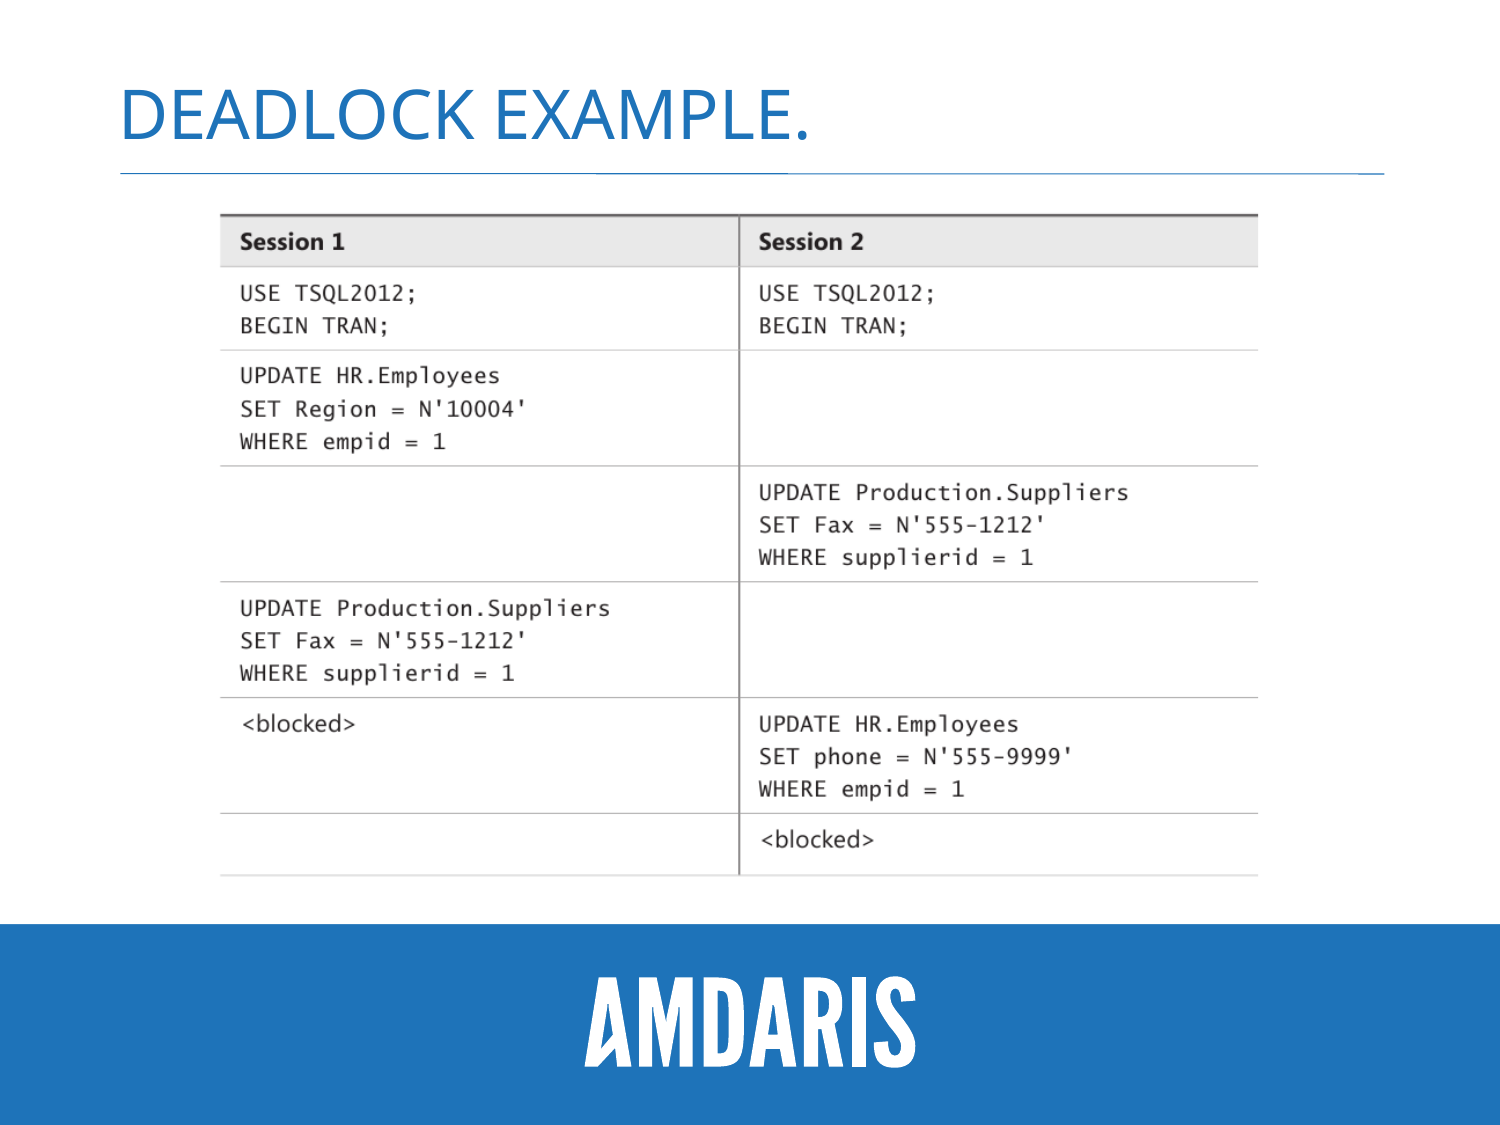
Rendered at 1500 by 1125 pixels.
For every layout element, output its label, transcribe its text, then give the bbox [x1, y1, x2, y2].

title Deadlock Example. [103, 59, 1397, 175]
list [161, 206, 1338, 887]
